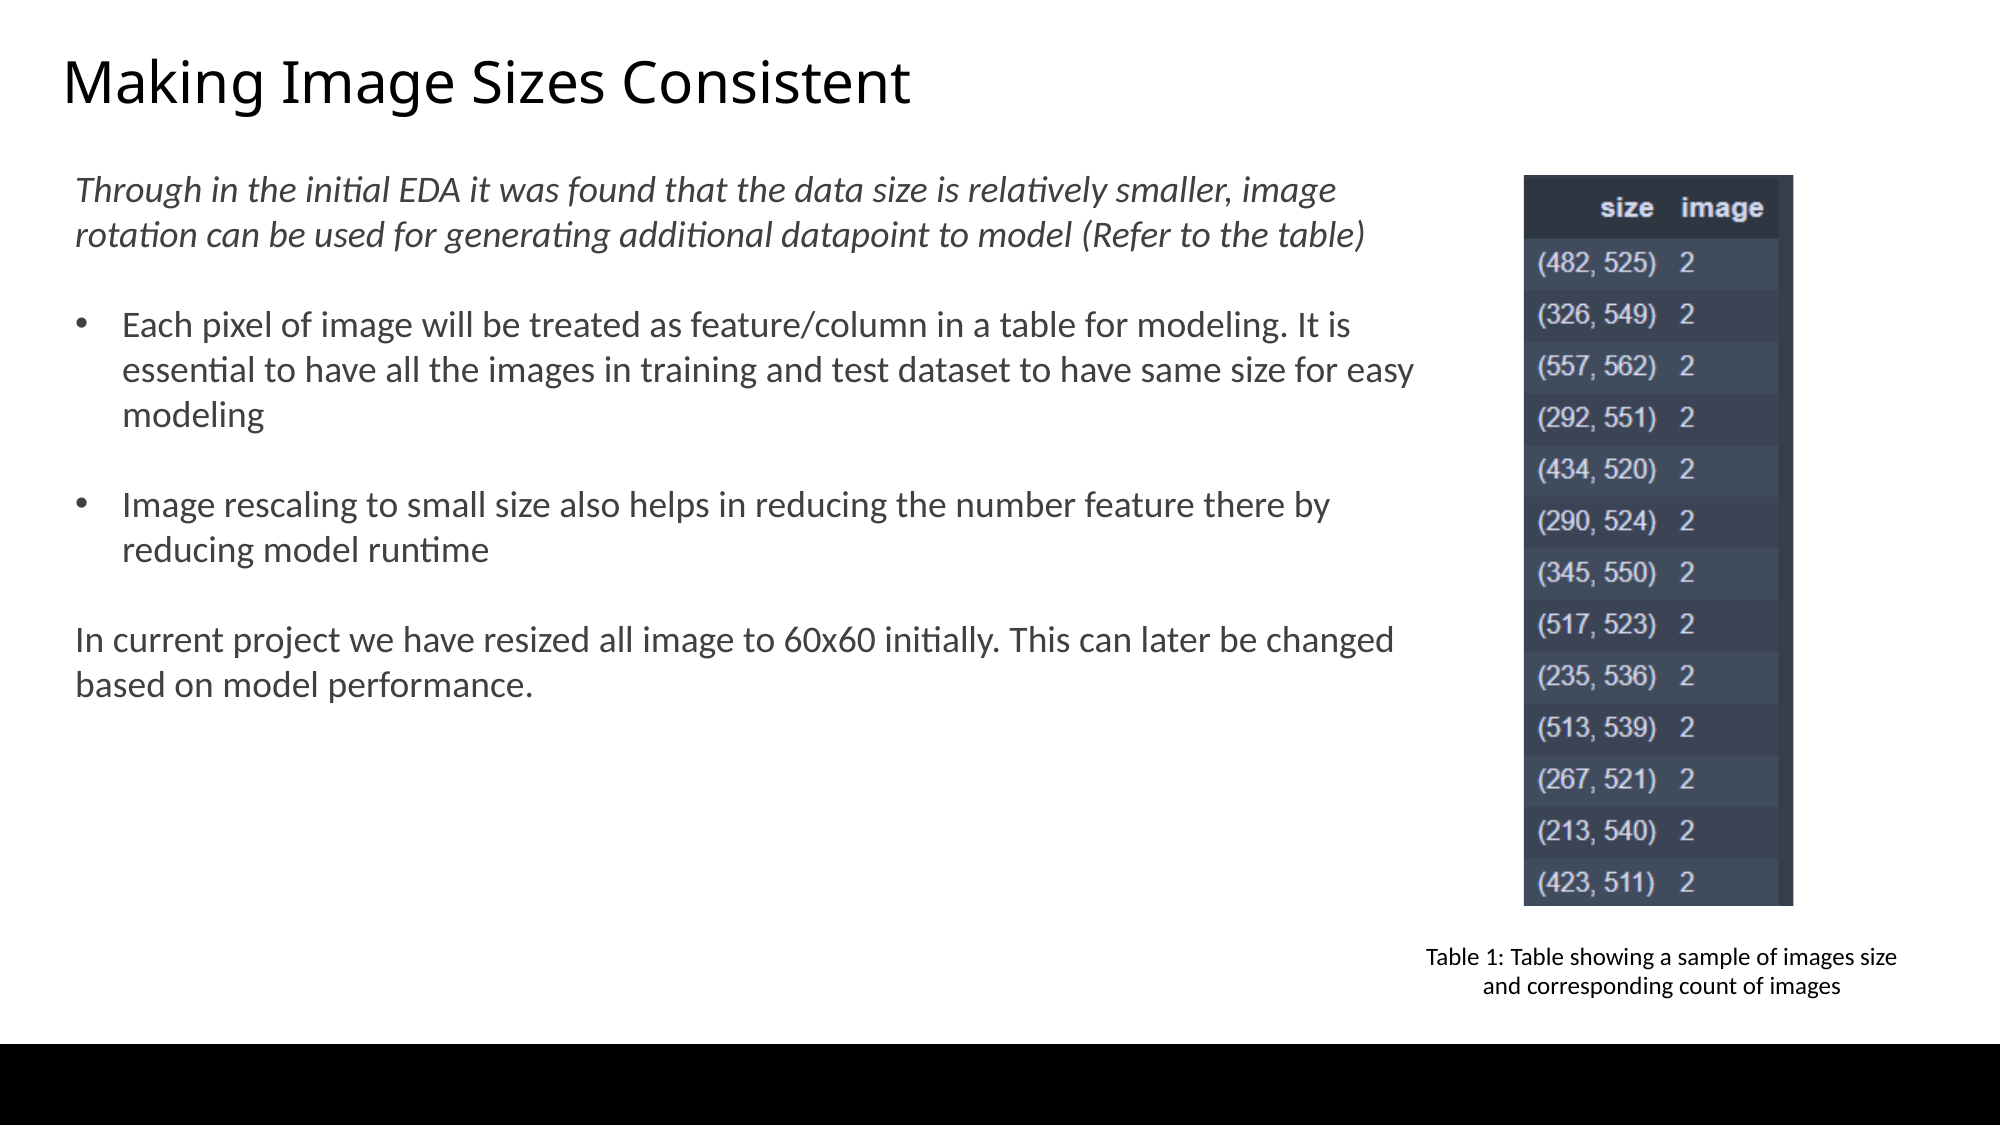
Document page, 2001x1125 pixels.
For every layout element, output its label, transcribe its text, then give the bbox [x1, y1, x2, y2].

text_box [0, 1044, 2000, 1125]
text_box Making Image Sizes Consistent [47, 34, 1195, 124]
text_box Through in the initial EDA it was found that the data size is relatively smaller, image rotation can be used for generating additional datapoint to model (Refer to the table) Each pixel of image will be treated as feature/column in a table for modeling. It is essential to have all the images in training and test dataset to have same size for easy modeling Image rescaling to small size also helps in reducing the number feature there by reducing model runtime In current project we have resized all image to 60x60 initially. This can later be changed based on model performance. [60, 157, 1448, 803]
picture [1523, 174, 1794, 906]
text_box Table 1: Table showing a sample of images size and corresponding count of images [1400, 932, 1924, 1008]
